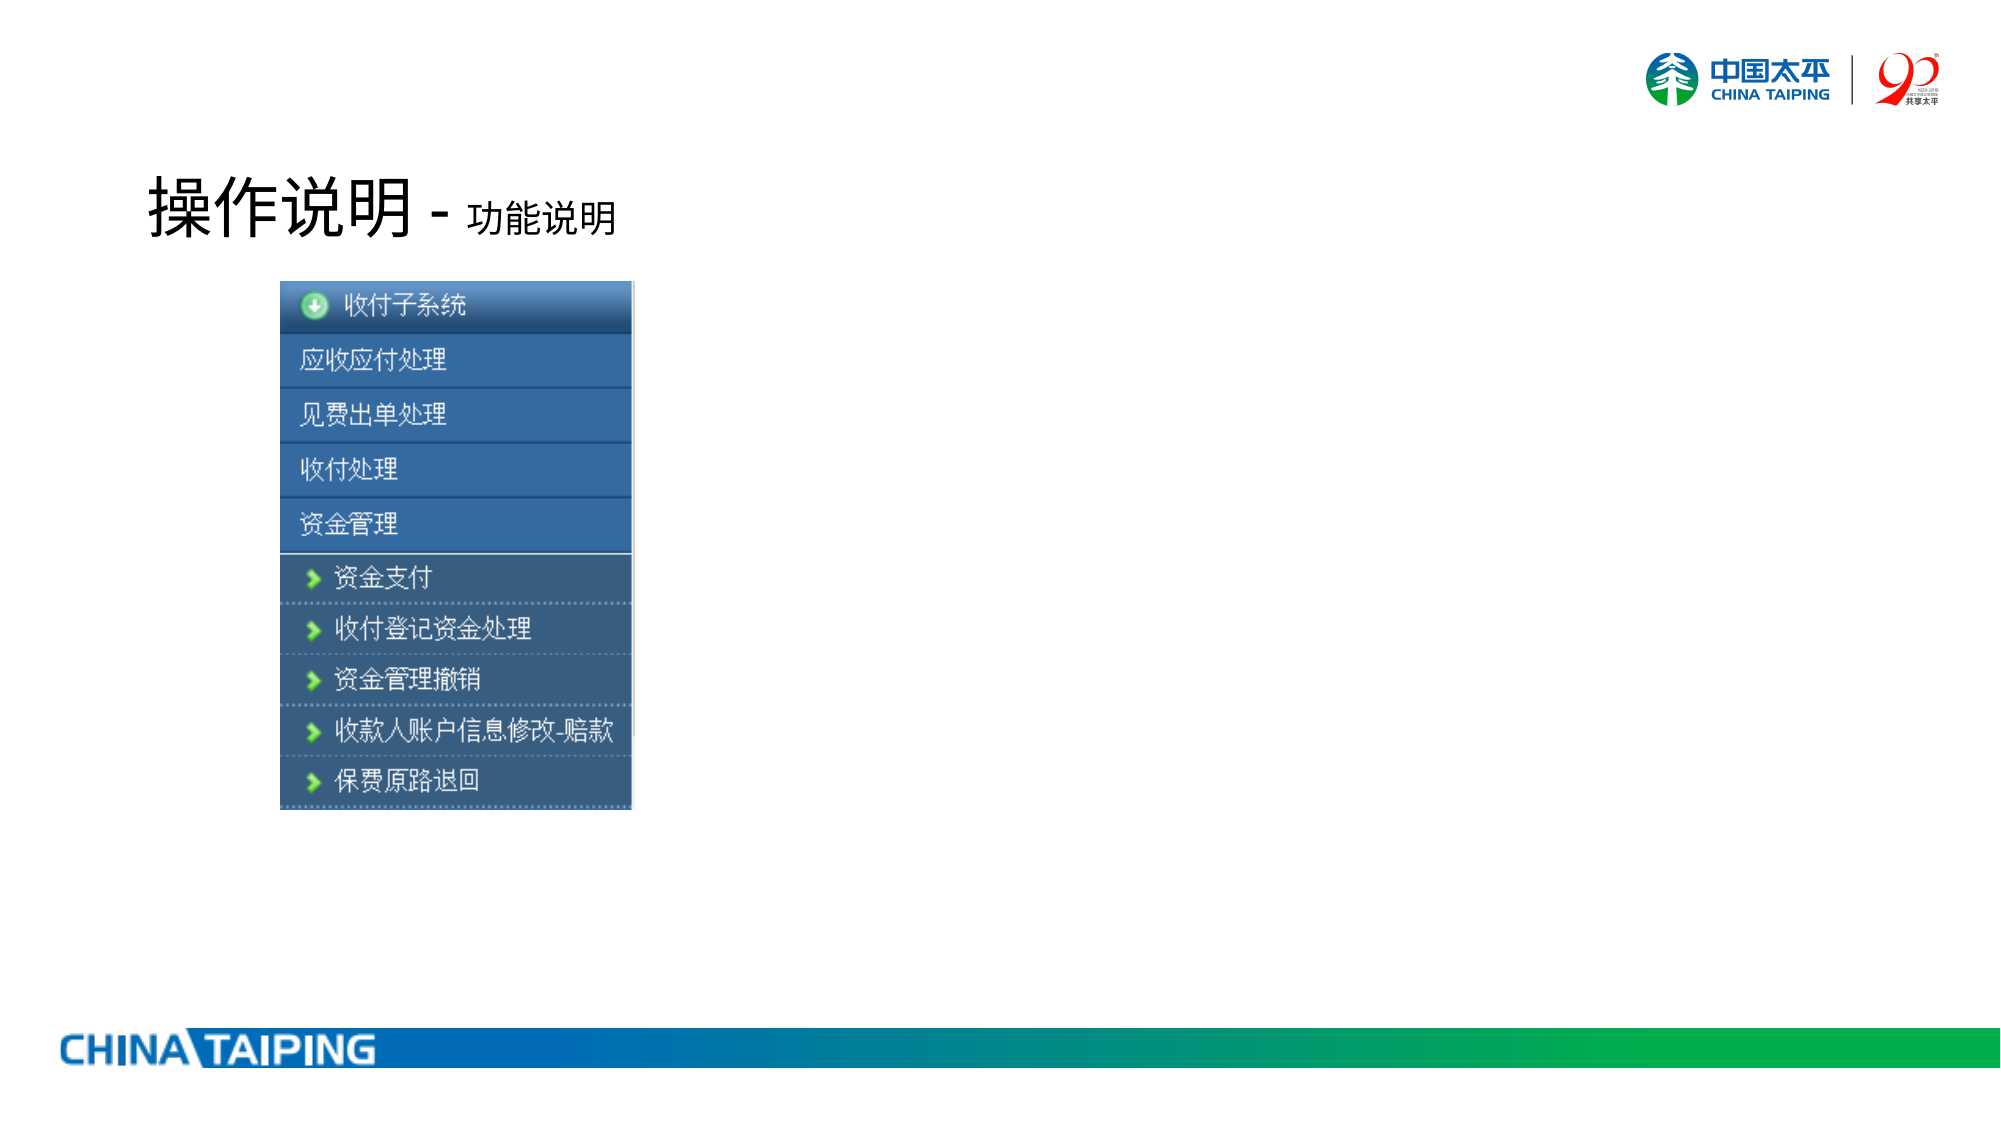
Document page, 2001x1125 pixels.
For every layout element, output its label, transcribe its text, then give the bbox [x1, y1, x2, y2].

picture [1646, 53, 1939, 106]
text_box 操作说明-功能说明 [131, 158, 817, 253]
picture [280, 281, 635, 810]
